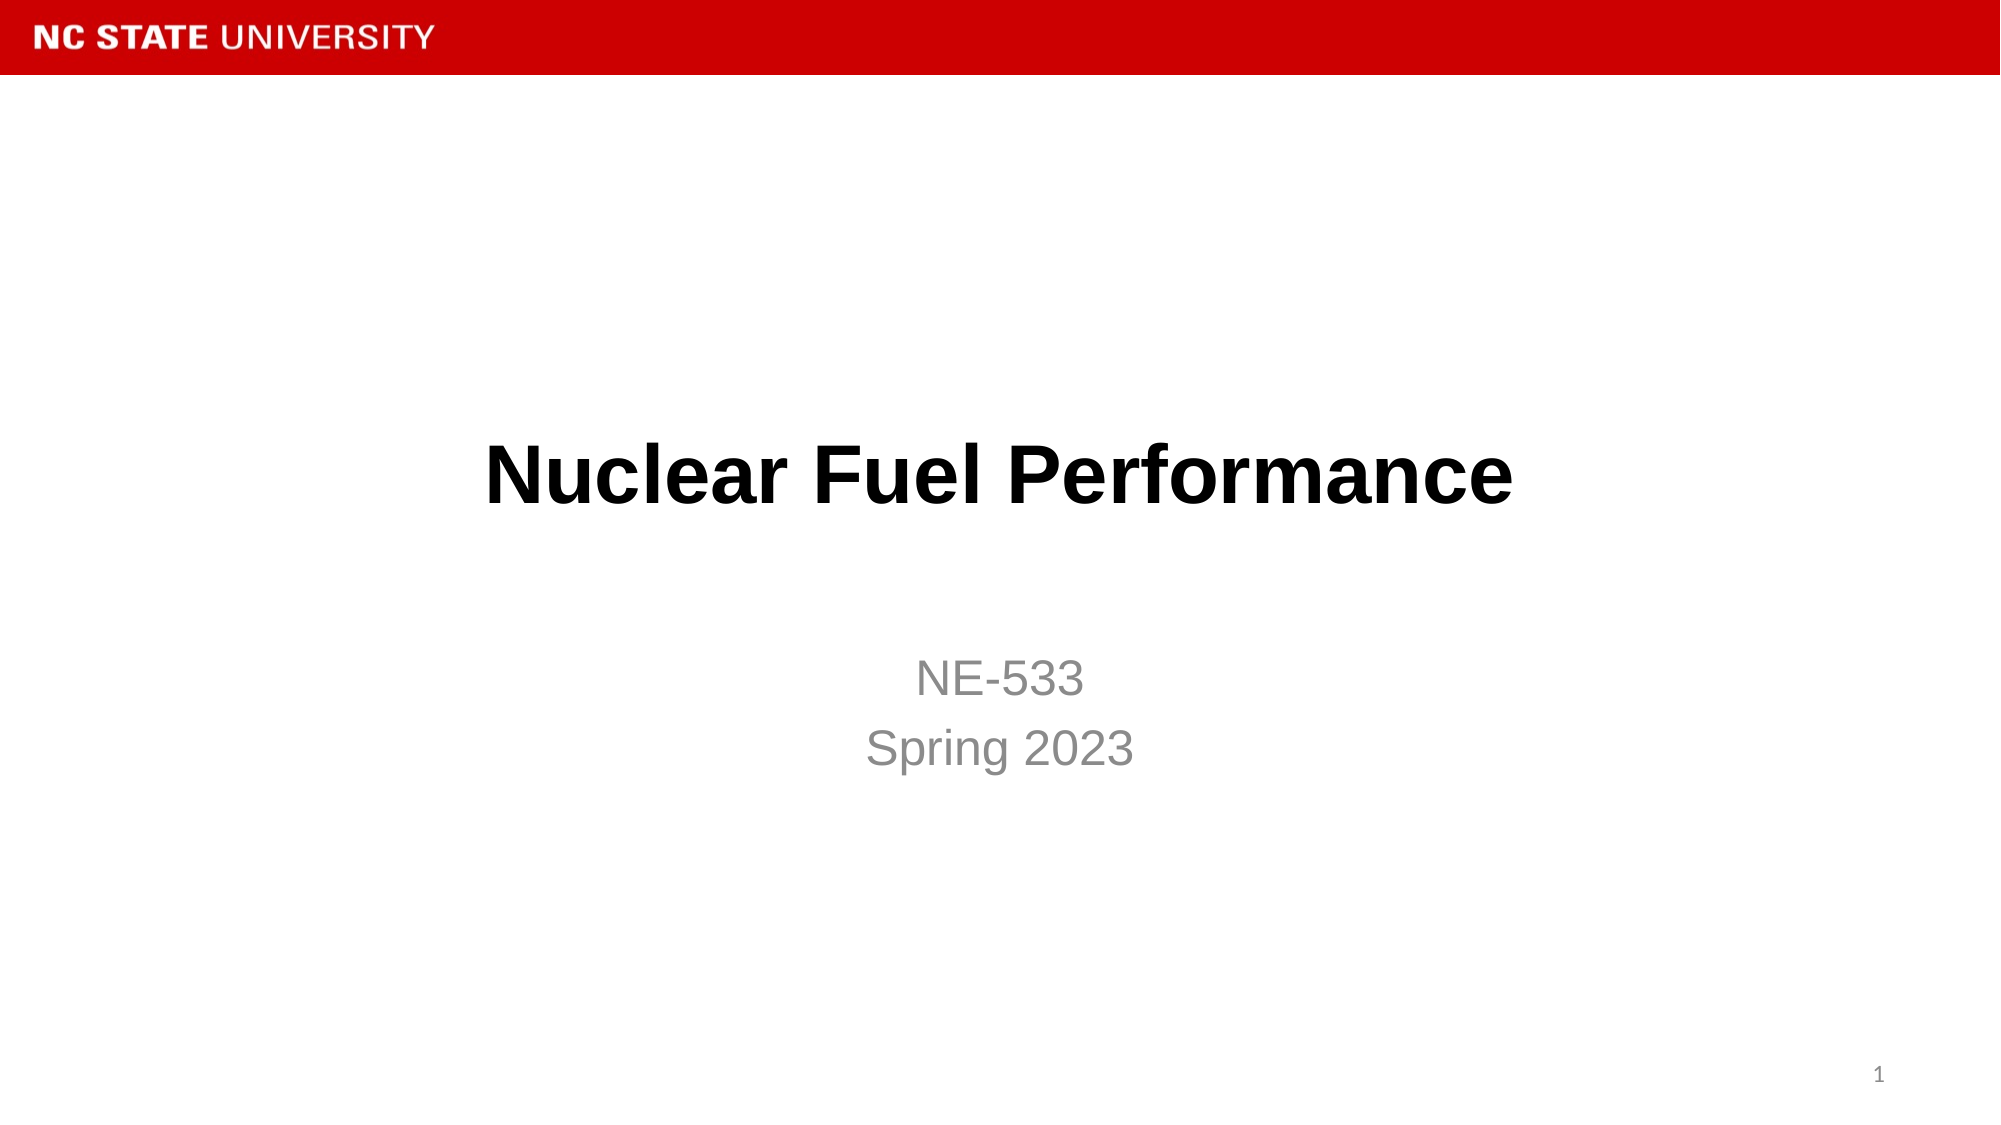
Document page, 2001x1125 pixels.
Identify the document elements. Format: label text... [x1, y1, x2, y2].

picture [0, 0, 2000, 75]
subtitle NE-533 Spring 2023 [300, 637, 1700, 925]
slide_number 1 [1433, 1042, 1900, 1103]
title Nuclear Fuel Performance [150, 349, 1850, 591]
